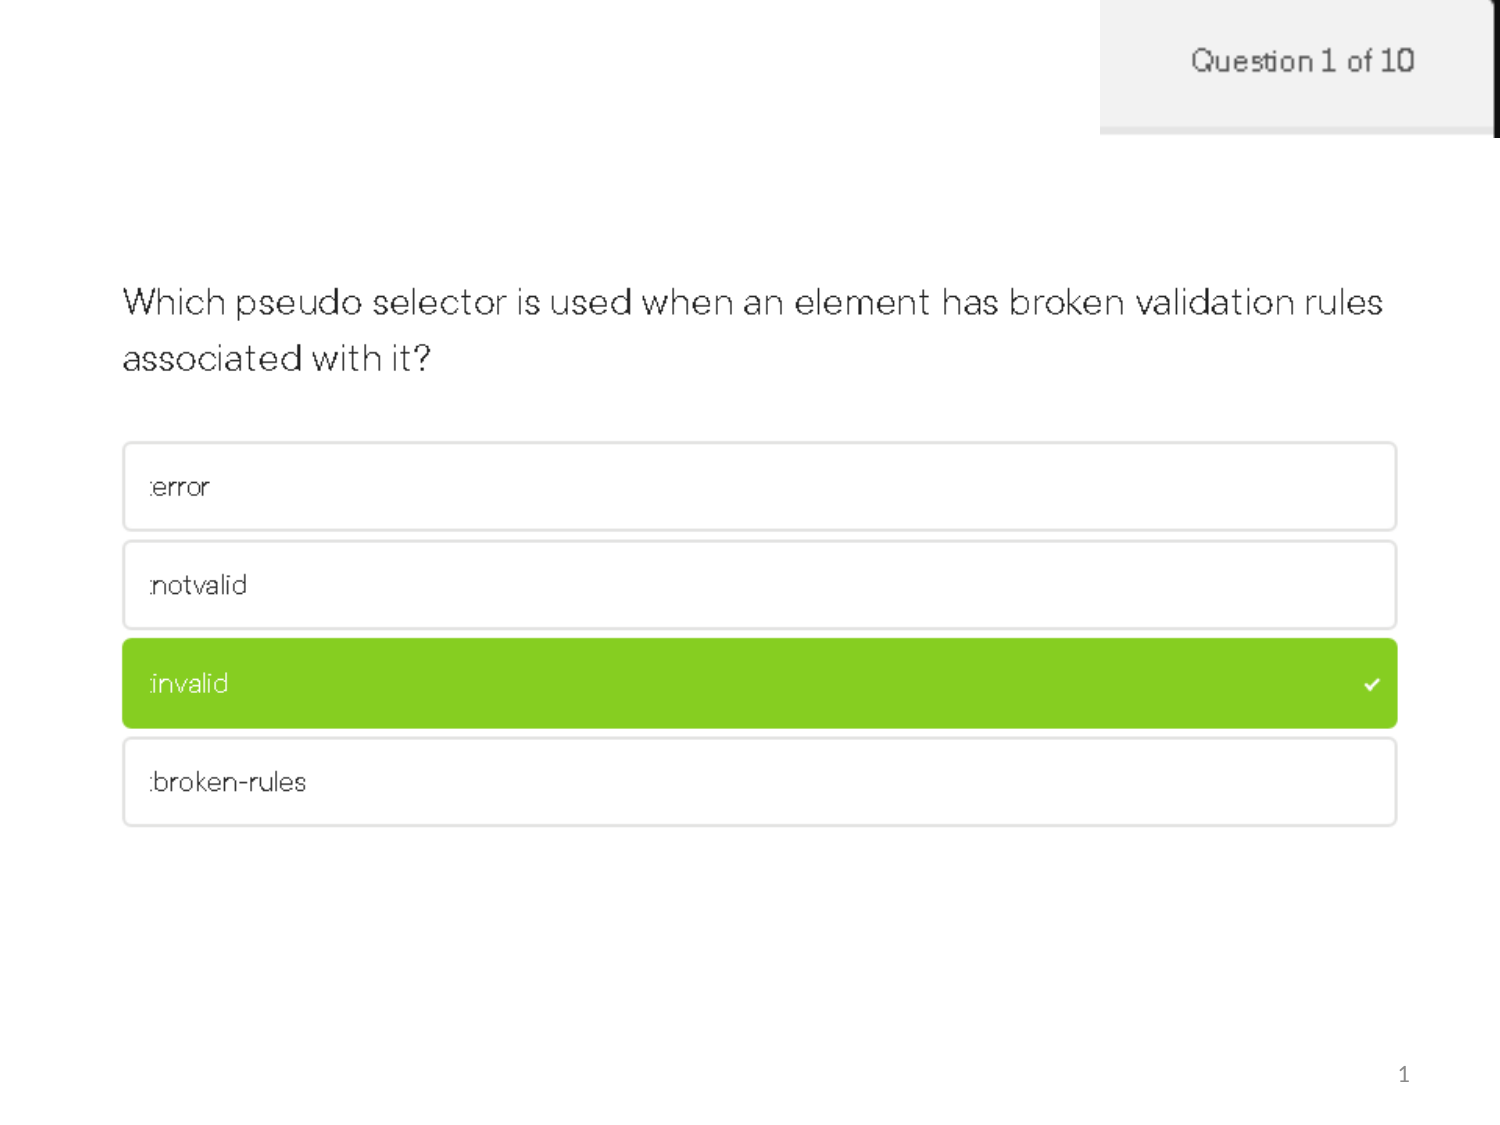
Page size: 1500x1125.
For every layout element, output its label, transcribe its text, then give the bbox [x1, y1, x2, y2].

picture [1100, 0, 1500, 138]
slide_number 1 [1074, 1042, 1425, 1103]
picture [63, 245, 1437, 880]
